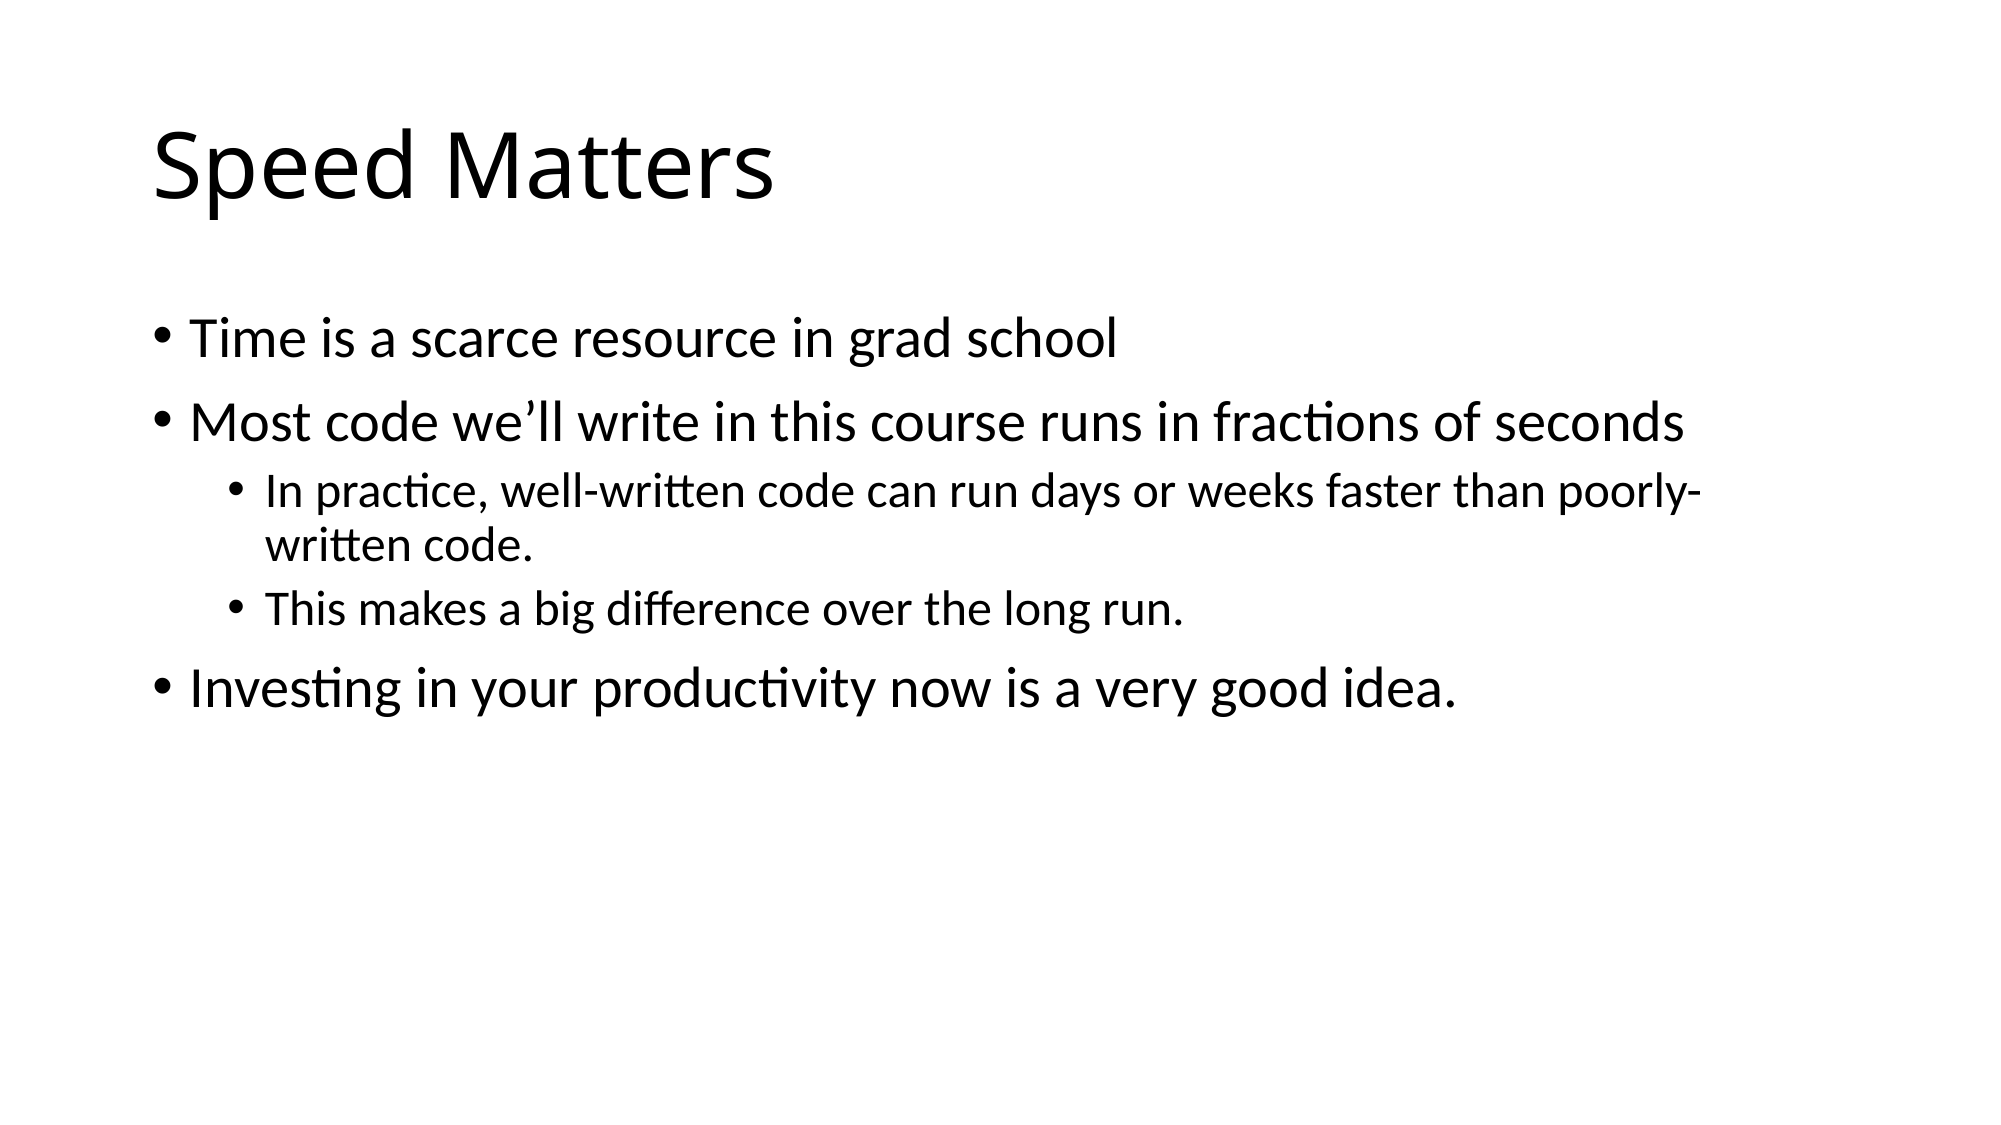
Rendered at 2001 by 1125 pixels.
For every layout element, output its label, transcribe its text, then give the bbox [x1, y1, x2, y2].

list Time is a scarce resource in grad school Most code we’ll write in this course runs in fractions of seconds In practice, well-written code can run days or weeks faster than poorly-written code. This makes a big difference over the long run. Investing in your productivity now is a very good idea. [137, 299, 1863, 1014]
title Speed Matters [137, 59, 1863, 278]
